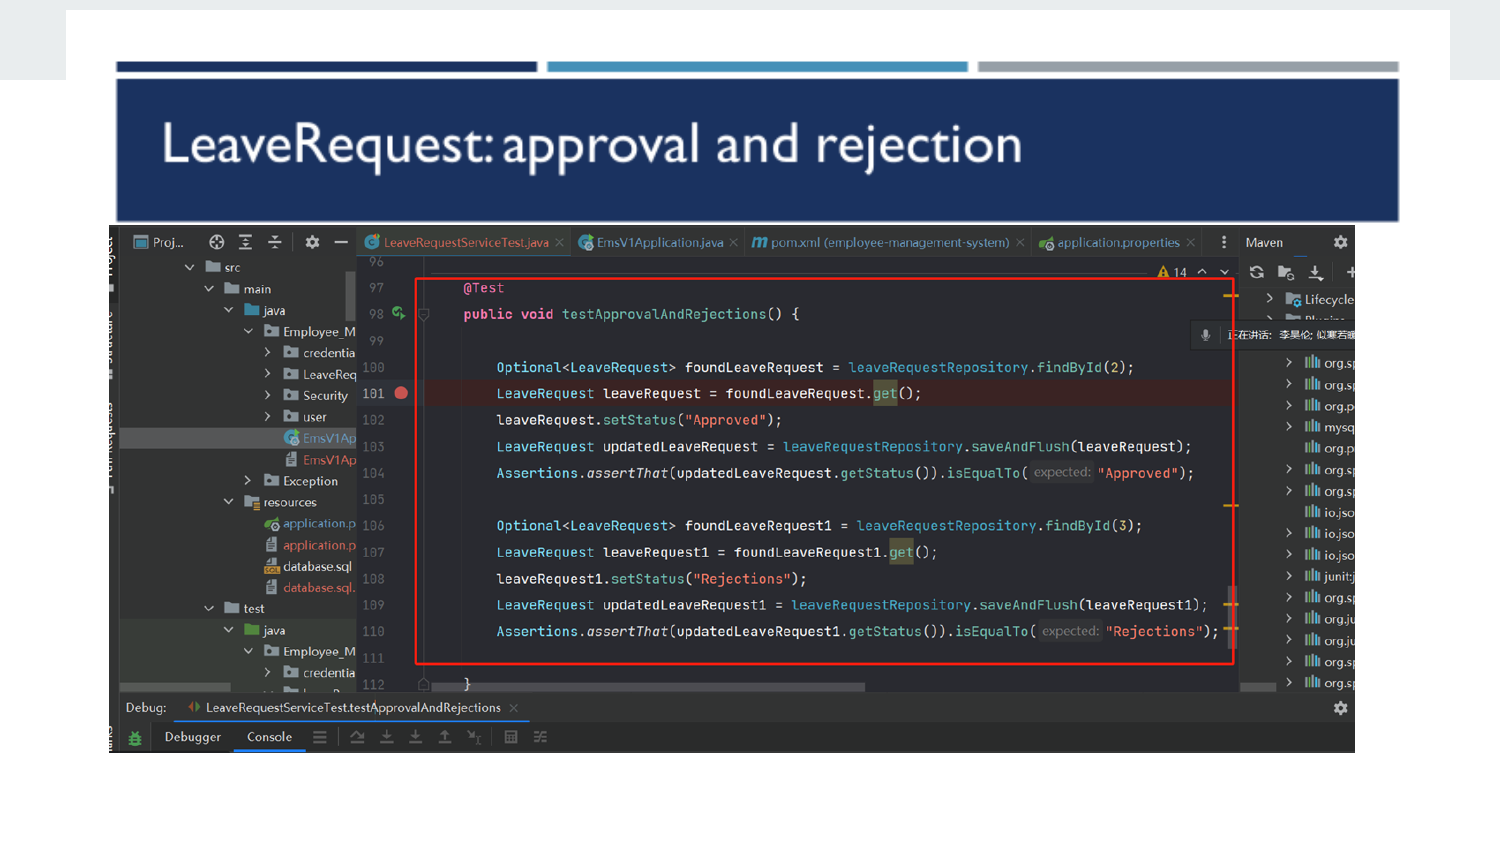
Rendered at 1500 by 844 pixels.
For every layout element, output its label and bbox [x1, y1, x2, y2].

picture [24, 10, 1450, 789]
